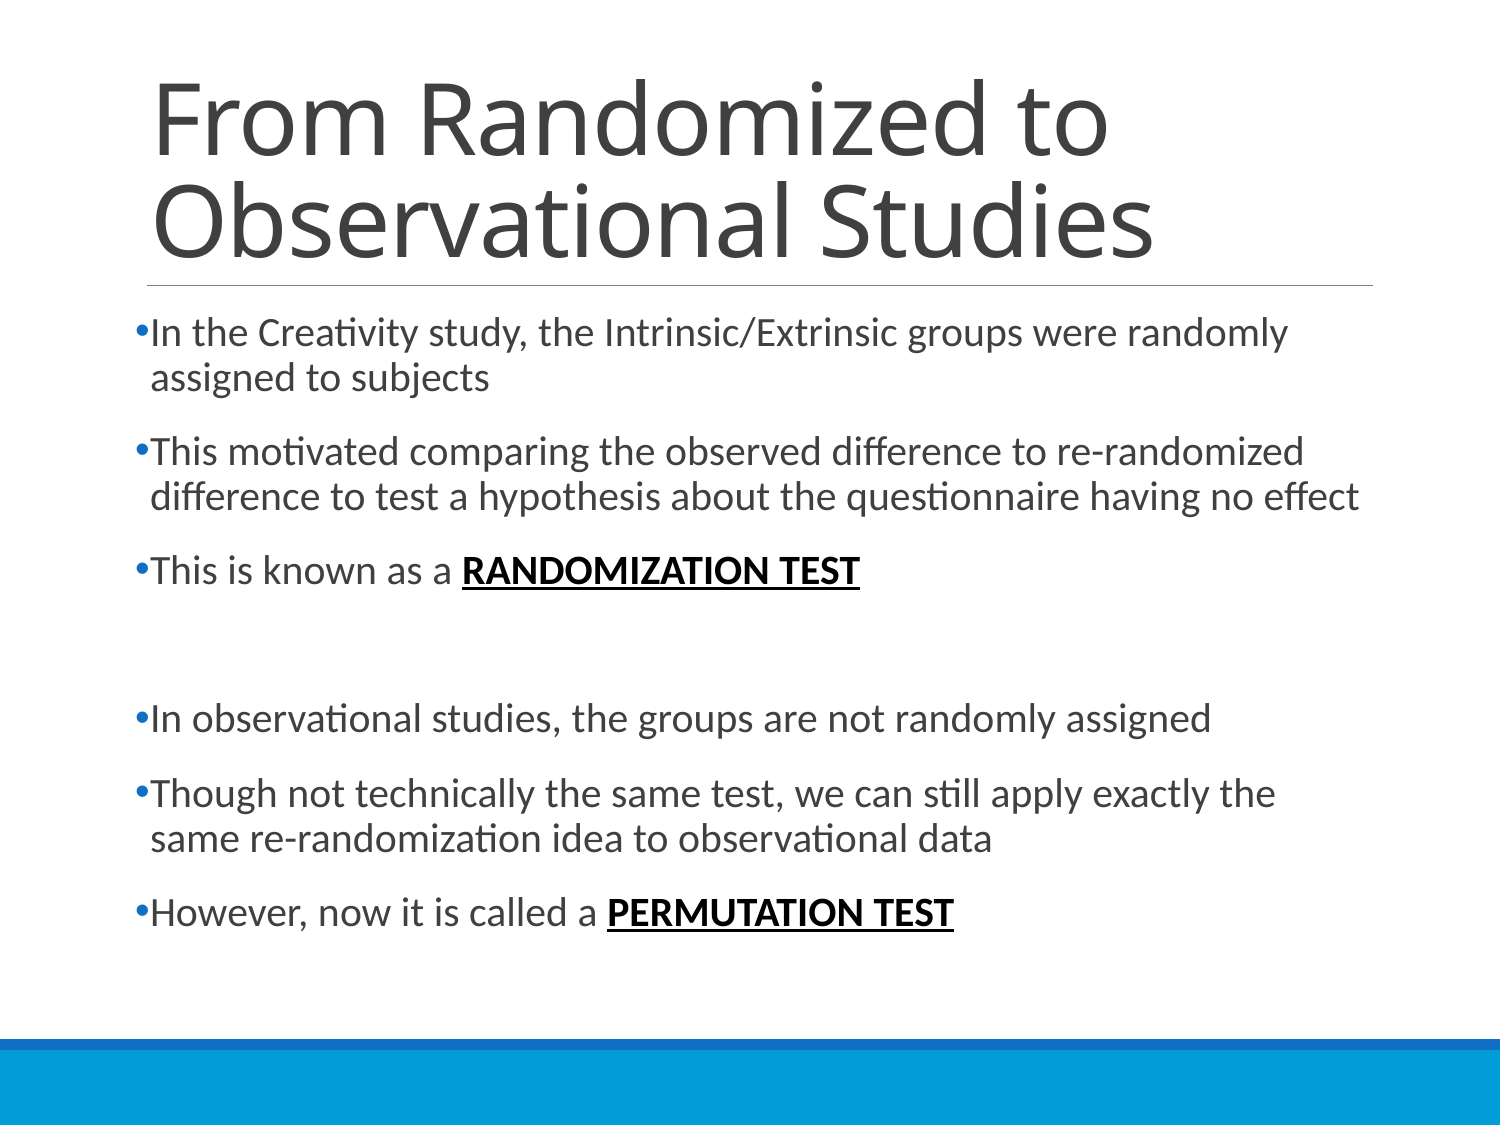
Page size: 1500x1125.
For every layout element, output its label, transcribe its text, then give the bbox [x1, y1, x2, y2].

list In the Creativity study, the Intrinsic/Extrinsic groups were randomly assigned to subjects This motivated comparing the observed difference to re-randomized difference to test a hypothesis about the questionnaire having no effect This is known as a randomization test In observational studies, the groups are not randomly assigned Though not technically the same test, we can still apply exactly the same re-randomization idea to observational data However, now it is called a permutation test [135, 302, 1373, 963]
title From Randomized to Observational Studies [135, 47, 1373, 285]
